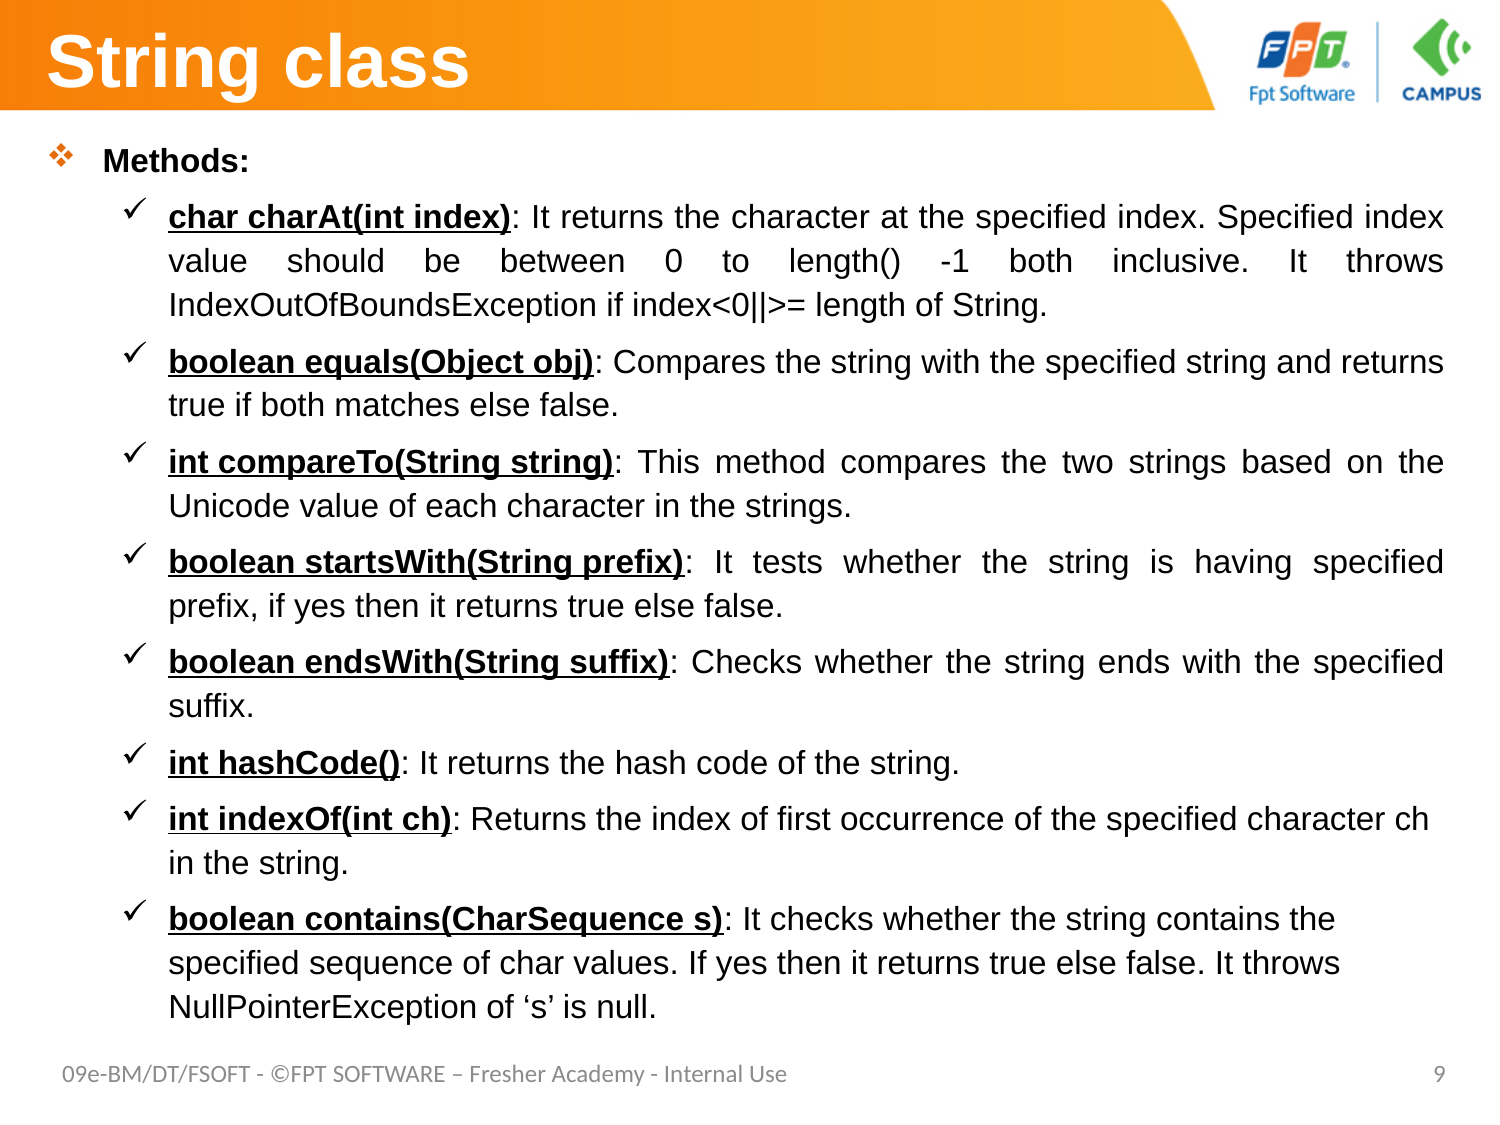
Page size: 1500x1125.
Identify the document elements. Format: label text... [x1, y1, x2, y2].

footer 09e-BM/DT/FSOFT - ©FPT SOFTWARE – Fresher Academy - Internal Use [31, 1042, 820, 1103]
title String class [31, 3, 1461, 111]
list Methods: char charAt(int index): It returns the character at the specified index. Specified index value should be between 0 to length() -1 both inclusive. It throws IndexOutOfBoundsException if index<0||>= length of String. boolean equals(Object obj): Compares the string with the specified string and returns true if both matches else false. int compareTo(String string): This method compares the two strings based on the Unicode value of each character in the strings. boolean startsWith(String prefix): It tests whether the string is having specified prefix, if yes then it returns true else false. boolean endsWith(String suffix): Checks whether the string ends with the specified suffix. int hashCode(): It returns the hash code of the string. int indexOf(int ch): Returns the index of first occurrence of the specified character ch in the string. boolean contains(CharSequence s): It checks whether the string contains the specified sequence of char values. If yes then it returns true else false. It throws NullPointerException of ‘s’ is null. [31, 127, 1461, 1020]
slide_number 9 [1074, 1042, 1461, 1103]
picture [0, 0, 1500, 1125]
